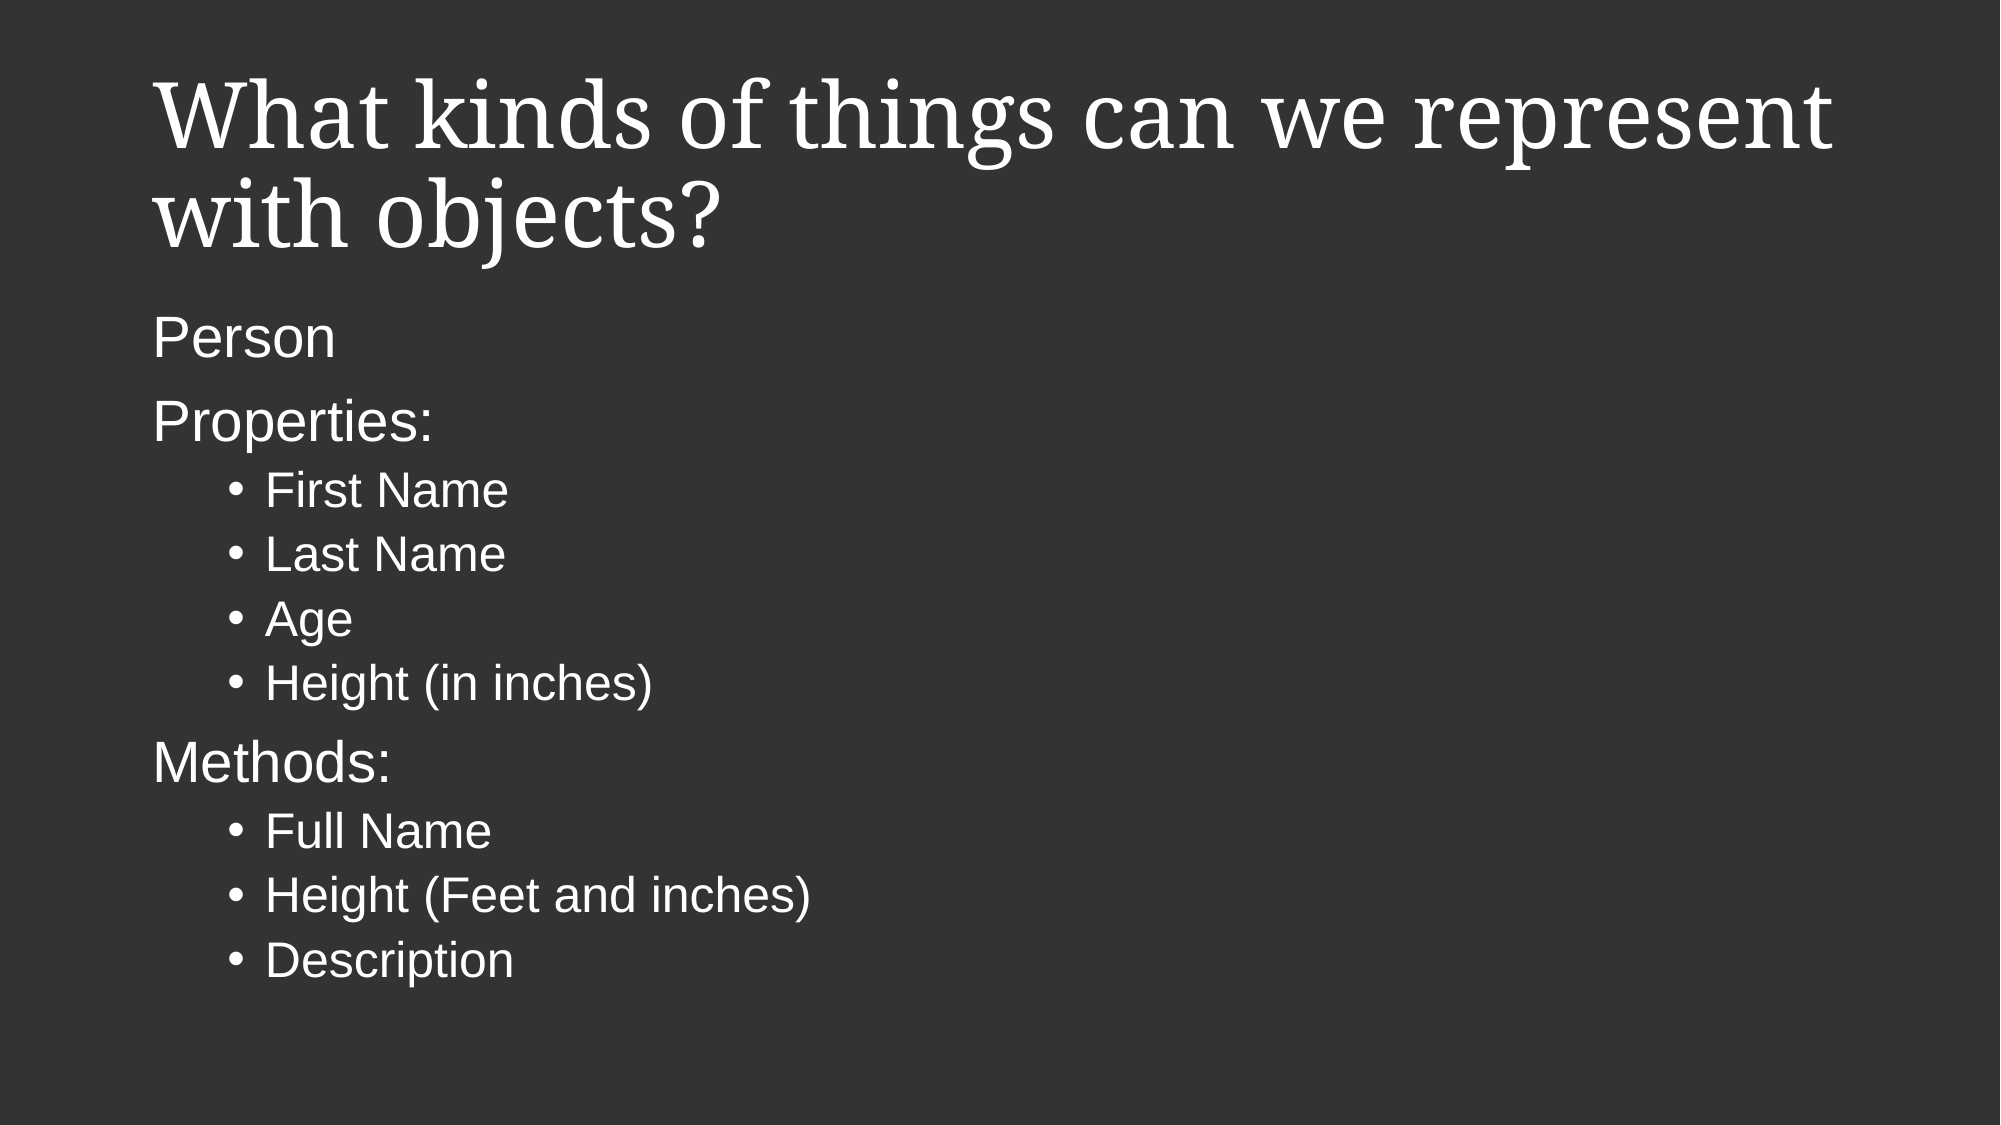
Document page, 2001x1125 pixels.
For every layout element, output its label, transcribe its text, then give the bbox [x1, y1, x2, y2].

list Person Properties: First Name Last Name Age Height (in inches) Methods: Full Name Height (Feet and inches) Description [137, 299, 1863, 1014]
title What kinds of things can we represent with objects? [137, 59, 1863, 278]
